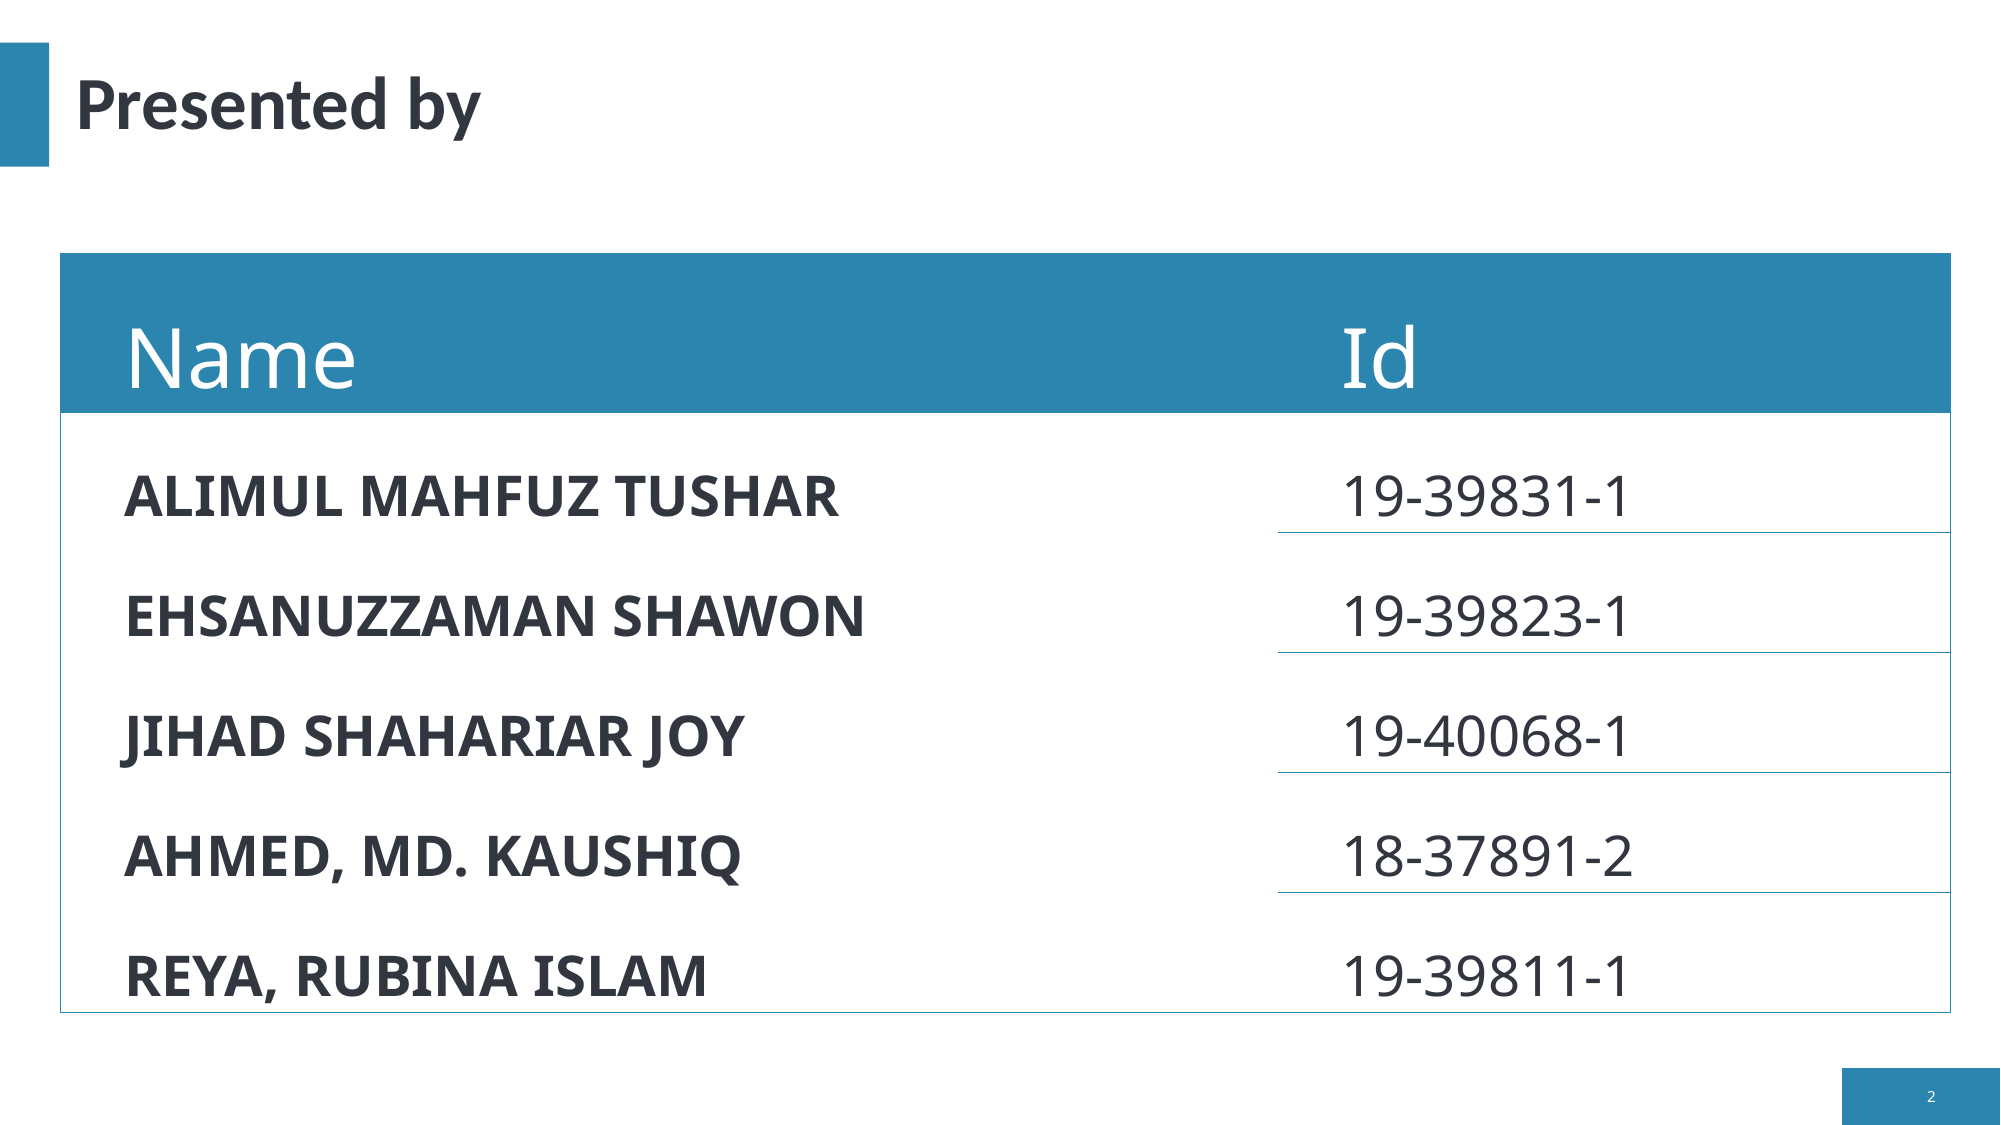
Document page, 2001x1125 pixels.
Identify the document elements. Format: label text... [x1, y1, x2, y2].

slide_number 2 [1889, 1079, 1951, 1114]
table_cell AHMED, MD. KAUSHIQ [61, 773, 1278, 893]
table_header Name [61, 254, 1278, 413]
table_cell 19-39831-1 [1278, 413, 1950, 532]
table_cell EHSANUZZAMAN SHAWON [61, 533, 1278, 653]
table_cell REYA, RUBINA ISLAM [61, 893, 1278, 1012]
table_cell 19-39823-1 [1278, 533, 1950, 652]
table_header Id [1278, 254, 1950, 412]
title Presented by [60, 42, 1951, 168]
table_cell 18-37891-2 [1278, 773, 1950, 892]
table_cell ALIMUL MAHFUZ TUSHAR [61, 413, 1278, 533]
table_cell 19-39811-1 [1278, 893, 1950, 1012]
table_cell JIHAD SHAHARIAR JOY [61, 653, 1278, 773]
table_cell 19-40068-1 [1278, 653, 1950, 772]
